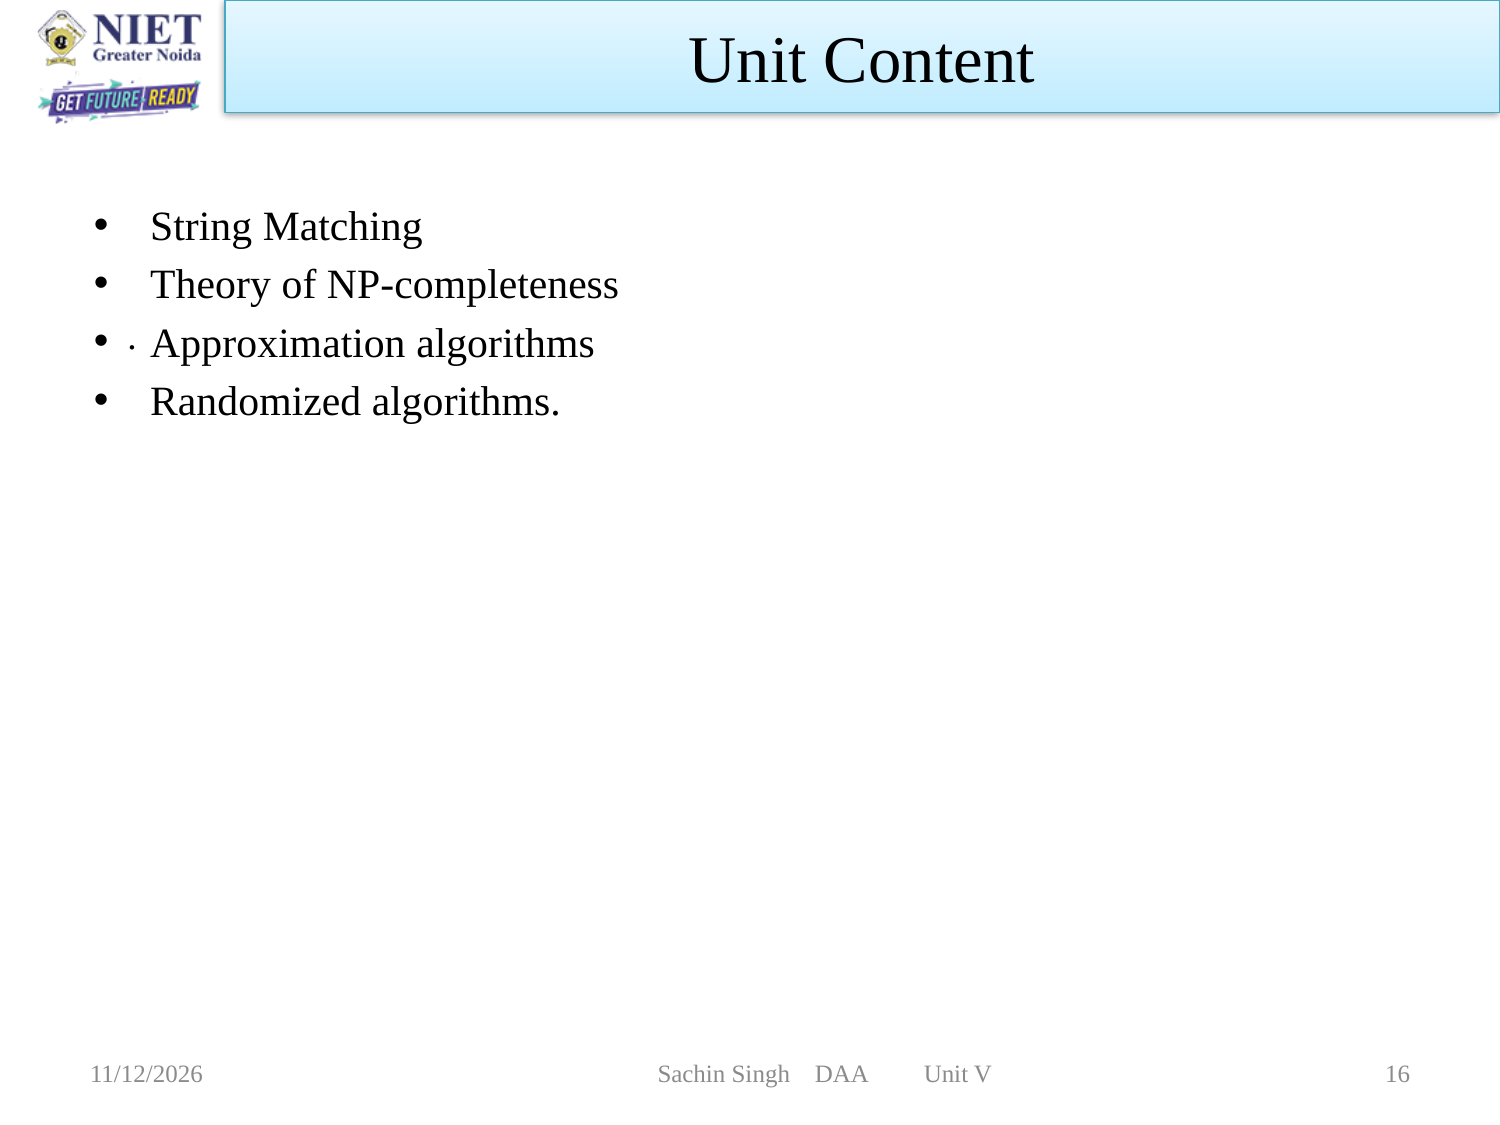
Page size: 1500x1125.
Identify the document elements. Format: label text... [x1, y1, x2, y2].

footer Sachin Singh DAA Unit V [412, 1042, 1074, 1103]
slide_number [75, 1042, 412, 1103]
text_box Unit Content [238, 0, 1500, 113]
list String Matching Theory of NP-completeness Approximation algorithms Randomized algorithms. [79, 191, 1429, 934]
picture [0, 0, 238, 135]
text_box . [112, 304, 1425, 365]
slide_number 16 [1074, 1042, 1425, 1103]
